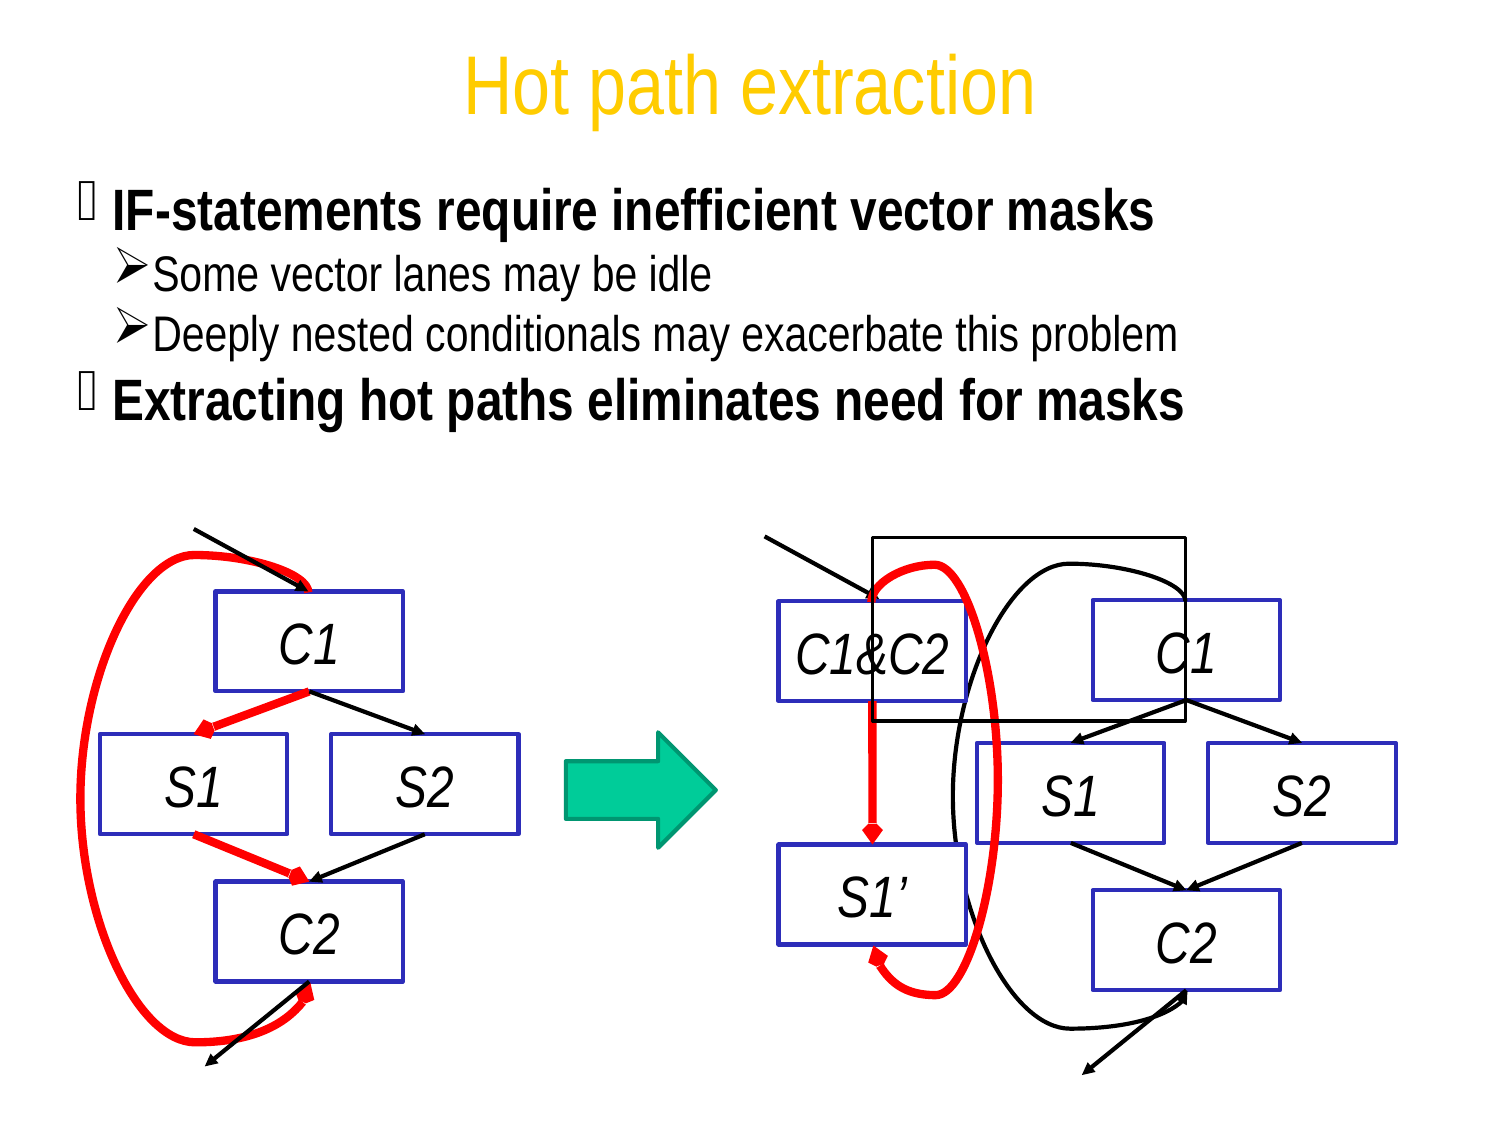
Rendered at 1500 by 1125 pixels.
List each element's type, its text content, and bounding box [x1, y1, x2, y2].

text_box [1070, 721, 1131, 745]
text_box [1155, 991, 1188, 1017]
text_box Hot path extraction [0, 0, 1500, 163]
text_box [565, 732, 716, 848]
text_box [867, 721, 878, 845]
text_box C2 [1092, 890, 1281, 991]
text_box [309, 834, 425, 883]
text_box [193, 691, 309, 736]
text_box [1186, 842, 1302, 892]
text_box [872, 537, 1186, 721]
text_box S1 [99, 734, 288, 835]
text_box [764, 536, 872, 599]
text_box S1’ [778, 844, 966, 945]
text_box [869, 721, 998, 996]
text_box S2 [331, 734, 519, 835]
text_box C1&C2 [778, 601, 872, 701]
text_box S1 [995, 742, 1165, 843]
text_box [193, 528, 309, 592]
text_box [1070, 842, 1186, 892]
text_box [1186, 700, 1303, 745]
text_box [1081, 990, 1187, 1076]
text_box C2 [215, 881, 403, 982]
text_box IF-statements require inefficient vector masks Some vector lanes may be idle Deeply nested conditionals may exacerbate this problem Extracting hot paths eliminates need for masks [62, 164, 1438, 1040]
text_box [193, 834, 309, 883]
text_box C1 [215, 591, 403, 692]
text_box C1 [1186, 600, 1281, 700]
text_box S2 [1208, 742, 1396, 843]
text_box S1 [977, 742, 997, 843]
text_box [309, 691, 425, 736]
text_box [204, 981, 310, 1067]
